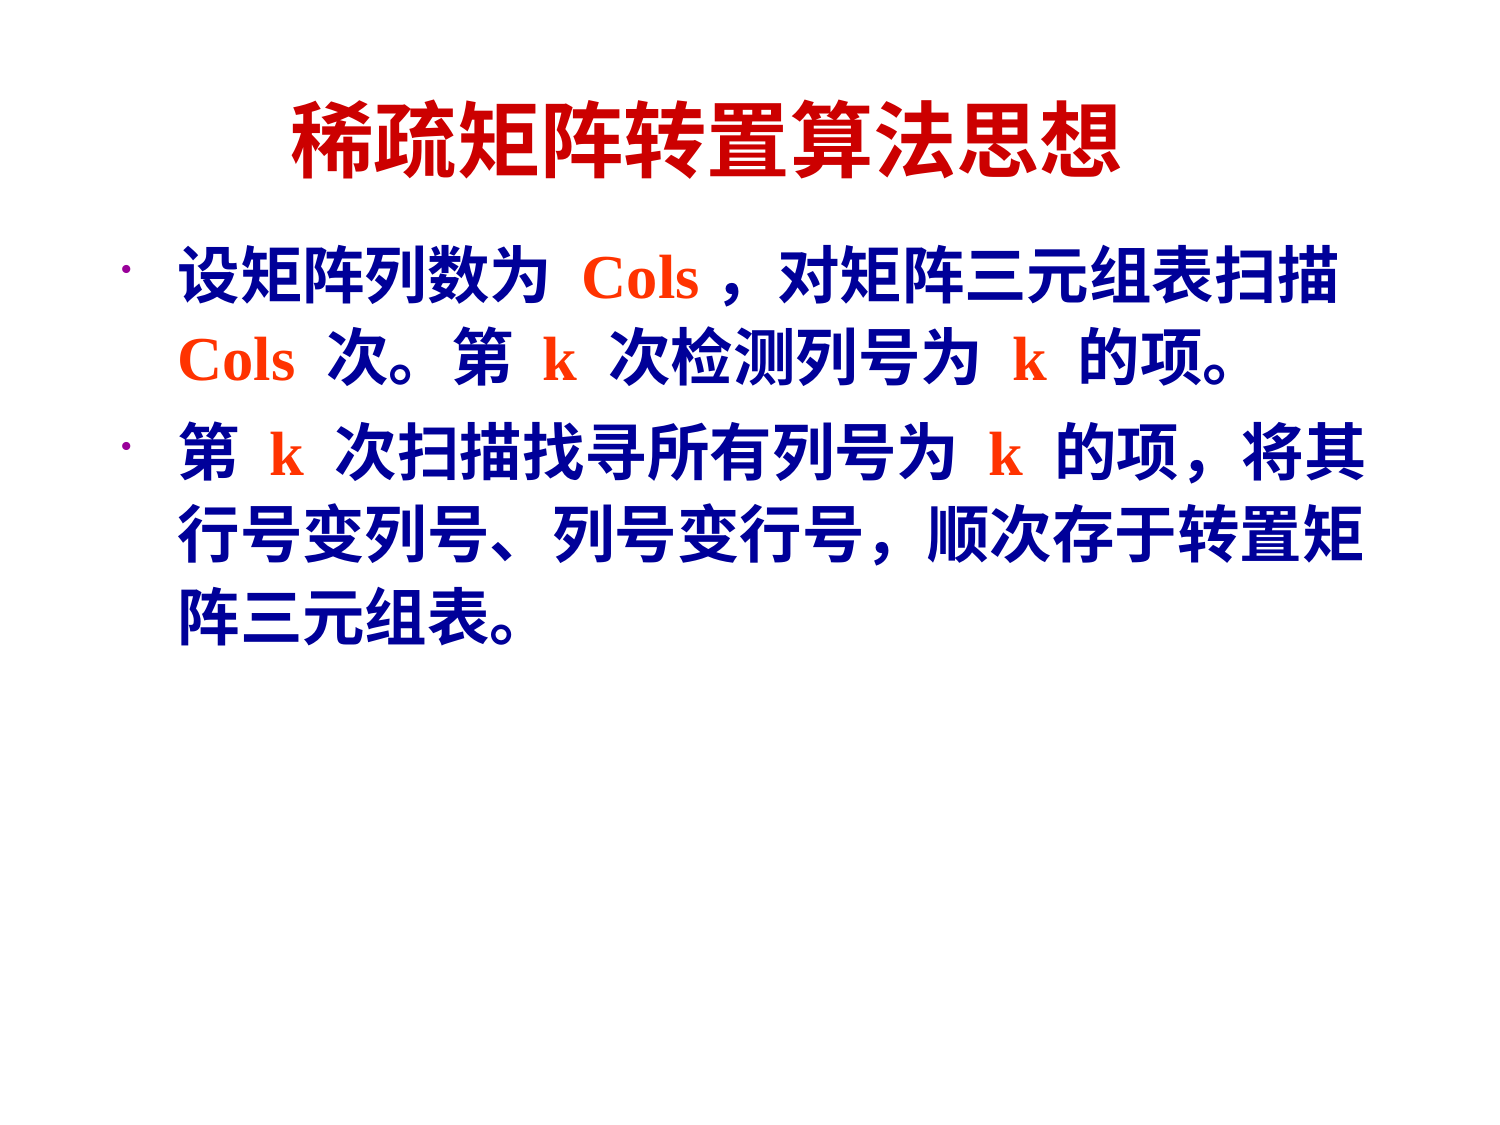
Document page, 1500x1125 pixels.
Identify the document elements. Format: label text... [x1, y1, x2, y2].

list 设矩阵列数为 Cols，对矩阵三元组表扫描Cols 次。第 k 次检测列号为 k 的项。 第 k 次扫描找寻所有列号为 k 的项，将其行号变列号、列号变行号，顺次存于转置矩阵三元组表。 [106, 220, 1407, 884]
title 稀疏矩阵转置算法思想 [232, 66, 1183, 211]
